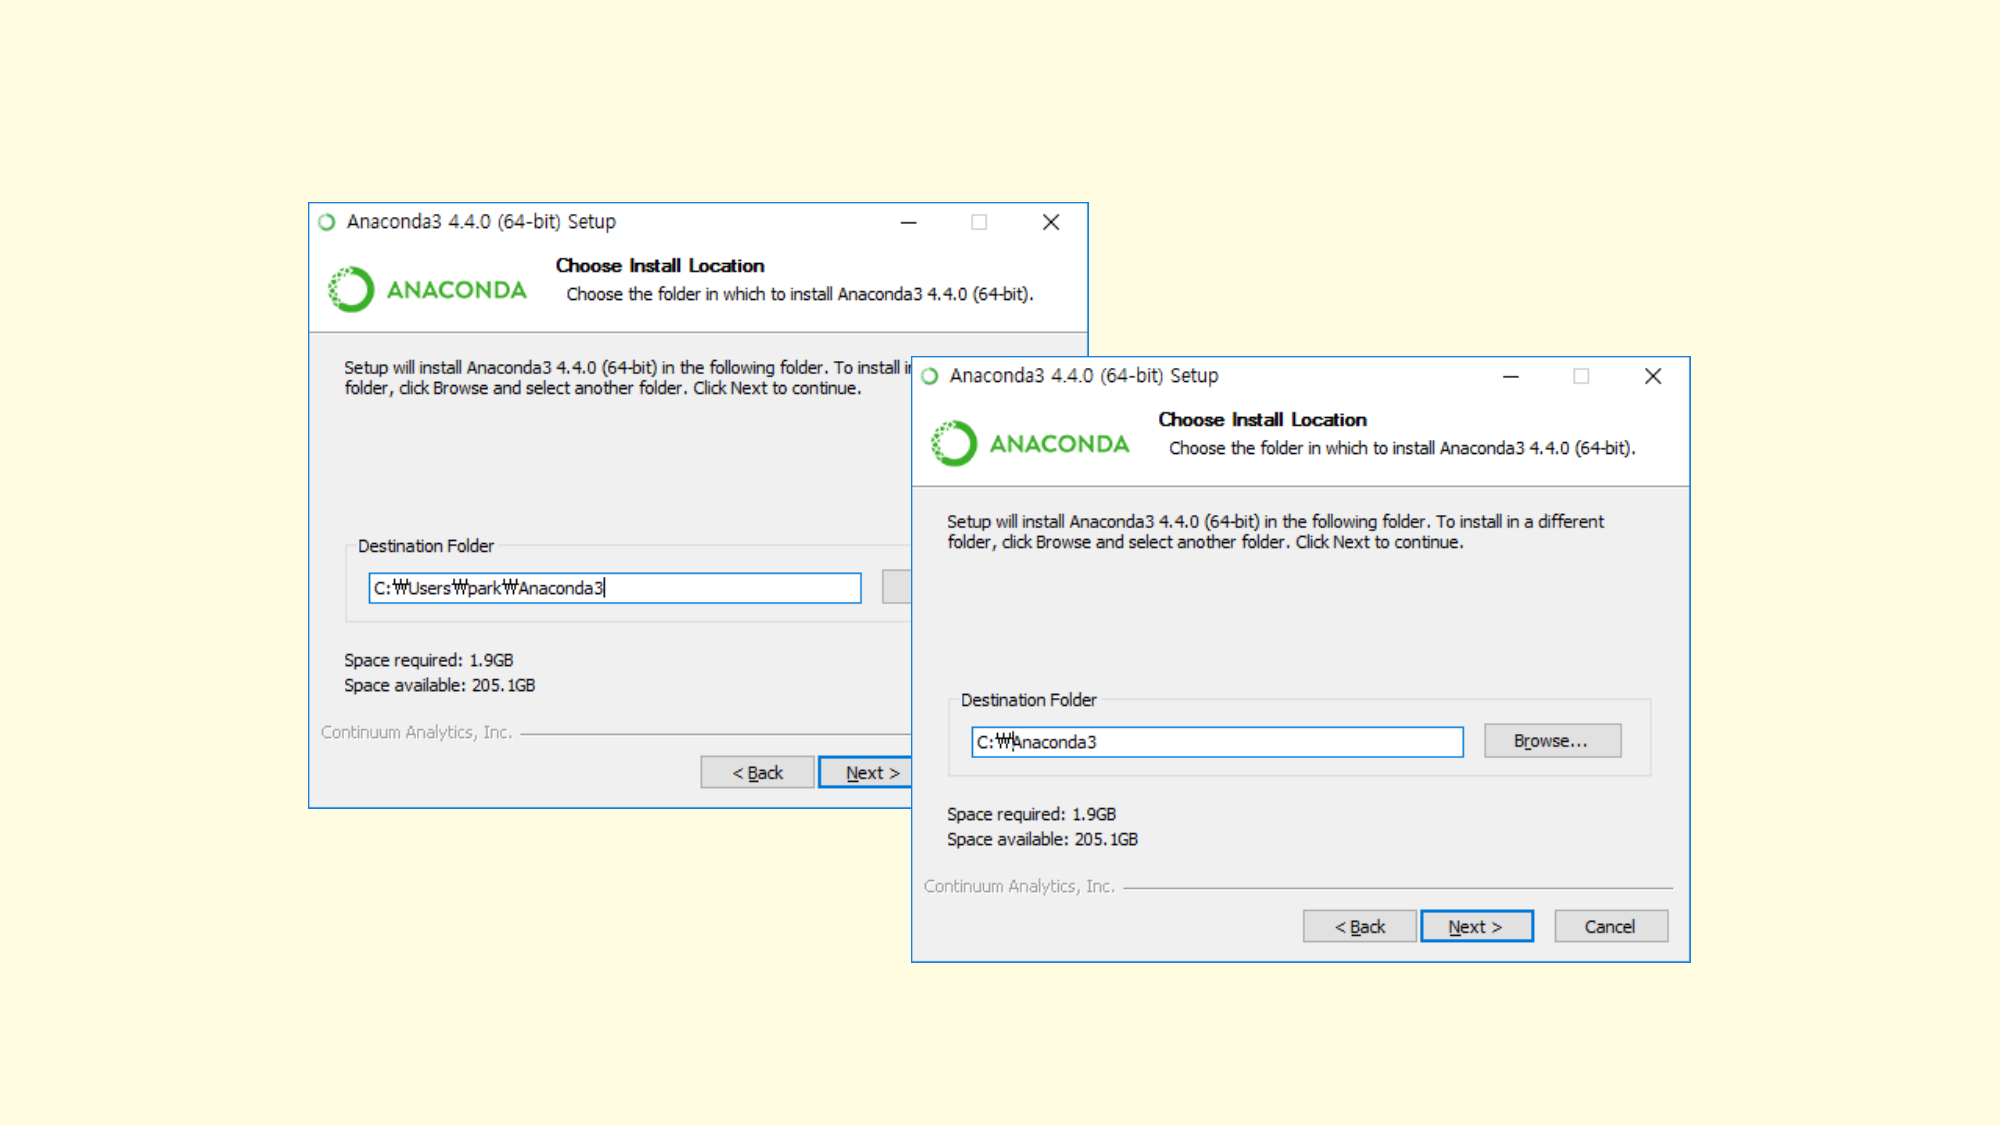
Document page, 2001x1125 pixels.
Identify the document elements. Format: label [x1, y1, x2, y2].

picture [308, 202, 1691, 963]
